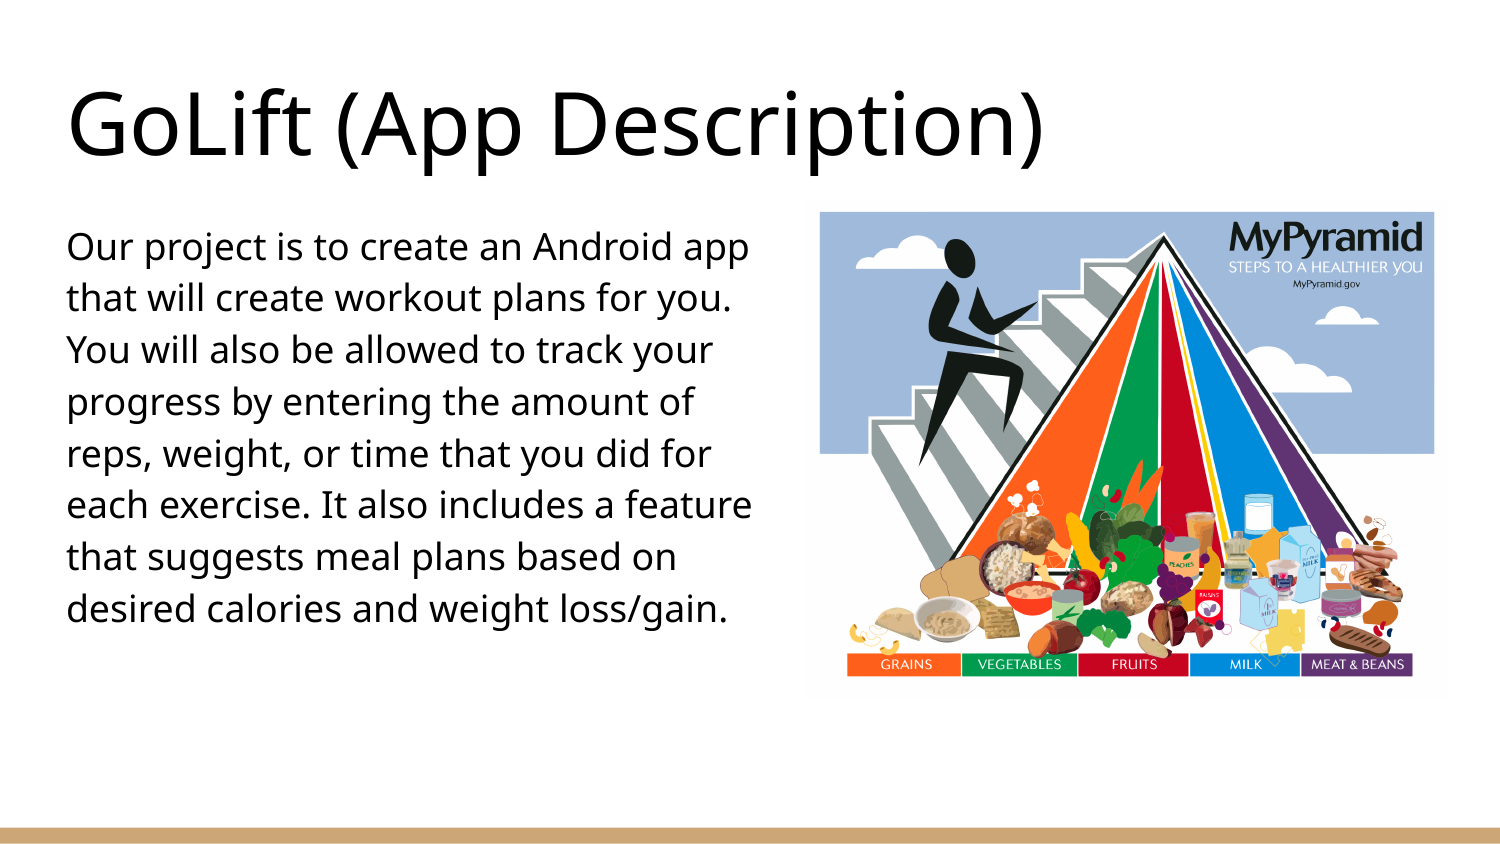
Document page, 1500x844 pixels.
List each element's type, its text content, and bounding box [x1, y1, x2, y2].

title GoLift (App Description) [51, 51, 1449, 189]
picture [805, 200, 1450, 698]
list Our project is to create an Android app that will create workout plans for you. You will also be allowed to track your progress by entering the amount of reps, weight, or time that you did for each exercise. It also includes a feature that suggests meal plans based on desired calories and weight loss/gain. [51, 200, 770, 752]
